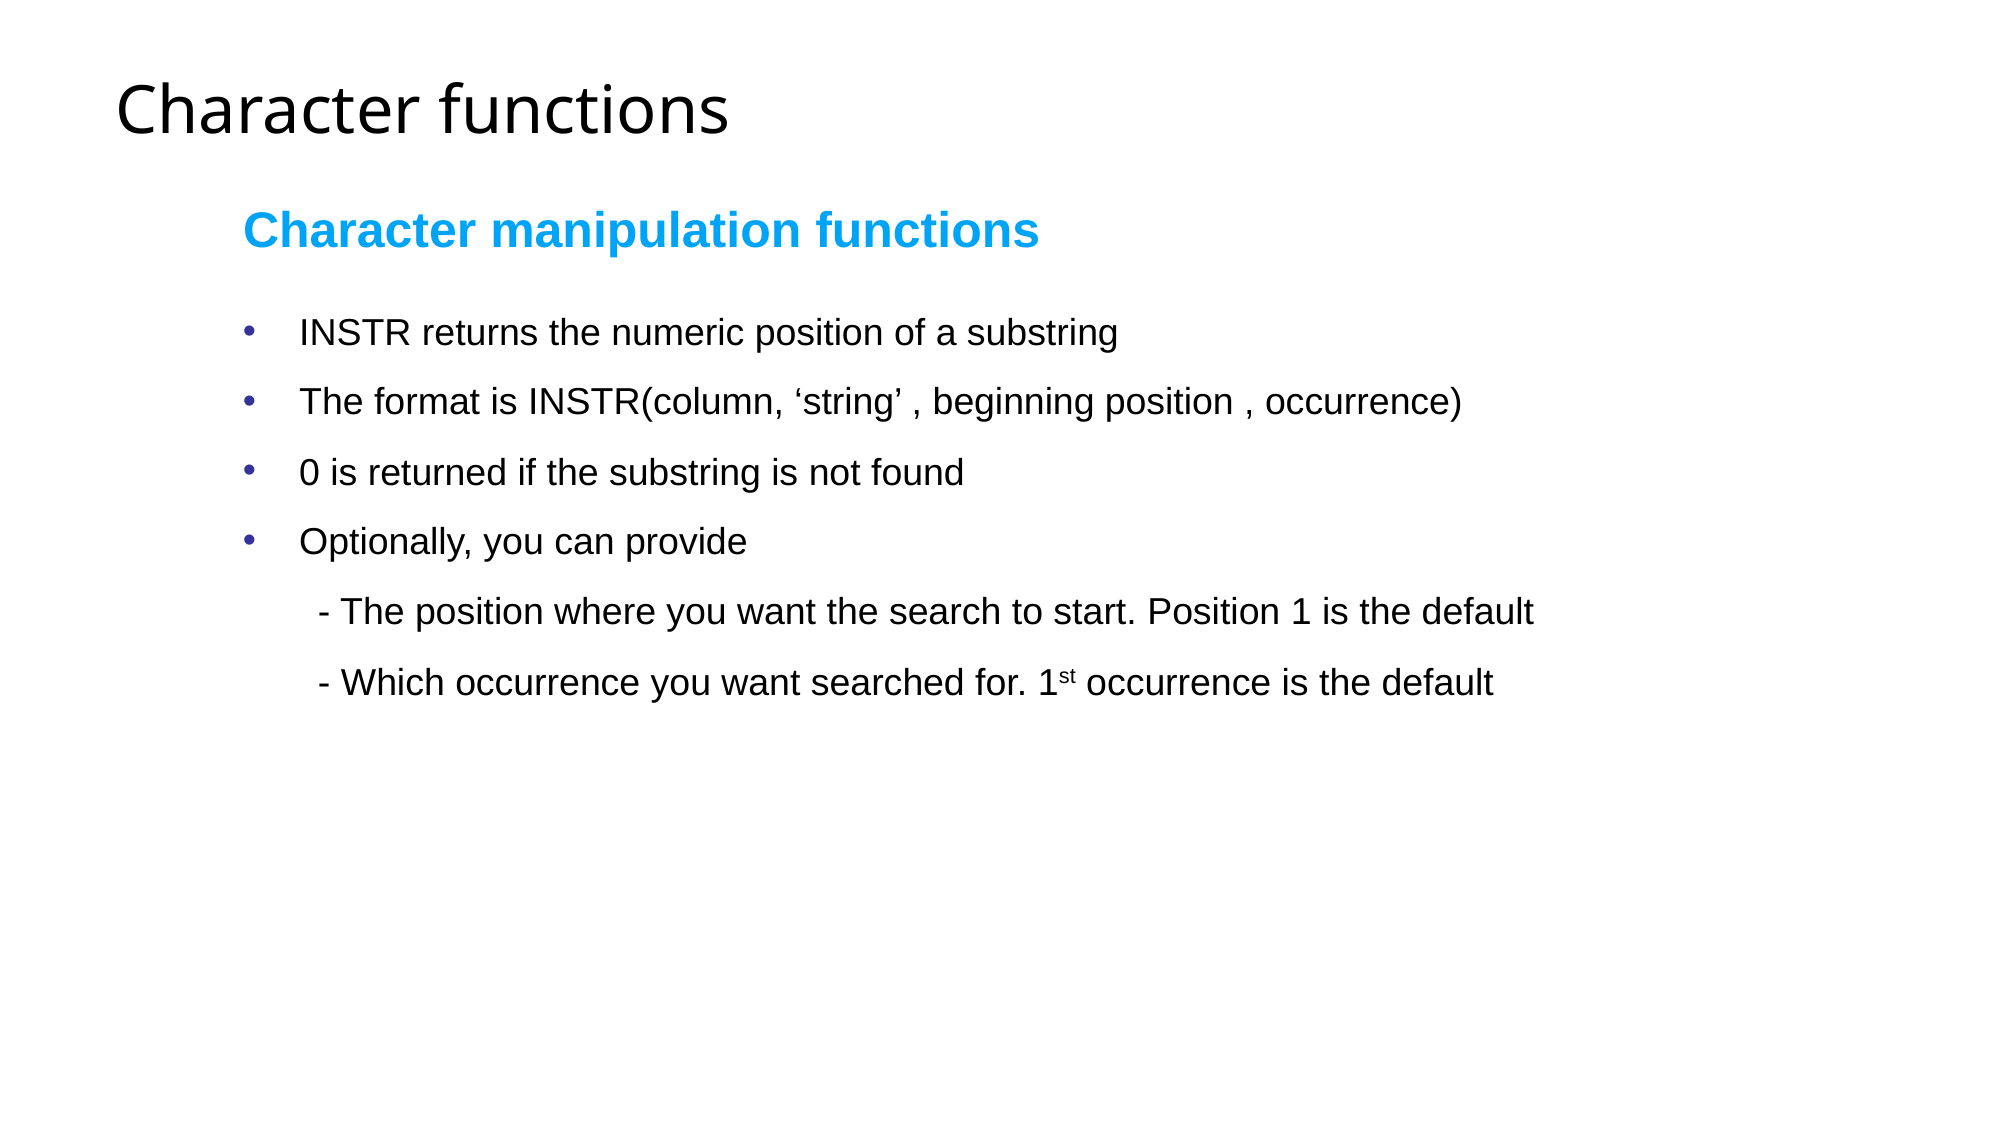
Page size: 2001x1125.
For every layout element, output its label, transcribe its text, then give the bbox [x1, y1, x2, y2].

text_box Character manipulation functions [228, 189, 1691, 265]
text_box INSTR returns the numeric position of a substring The format is INSTR(column, ‘string’ , beginning position , occurrence) 0 is returned if the substring is not found Optionally, you can provide - The position where you want the search to start. Position 1 is the default - Which occurrence you want searched for. 1st occurrence is the default [228, 300, 1610, 749]
title Character functions [100, 59, 1904, 155]
